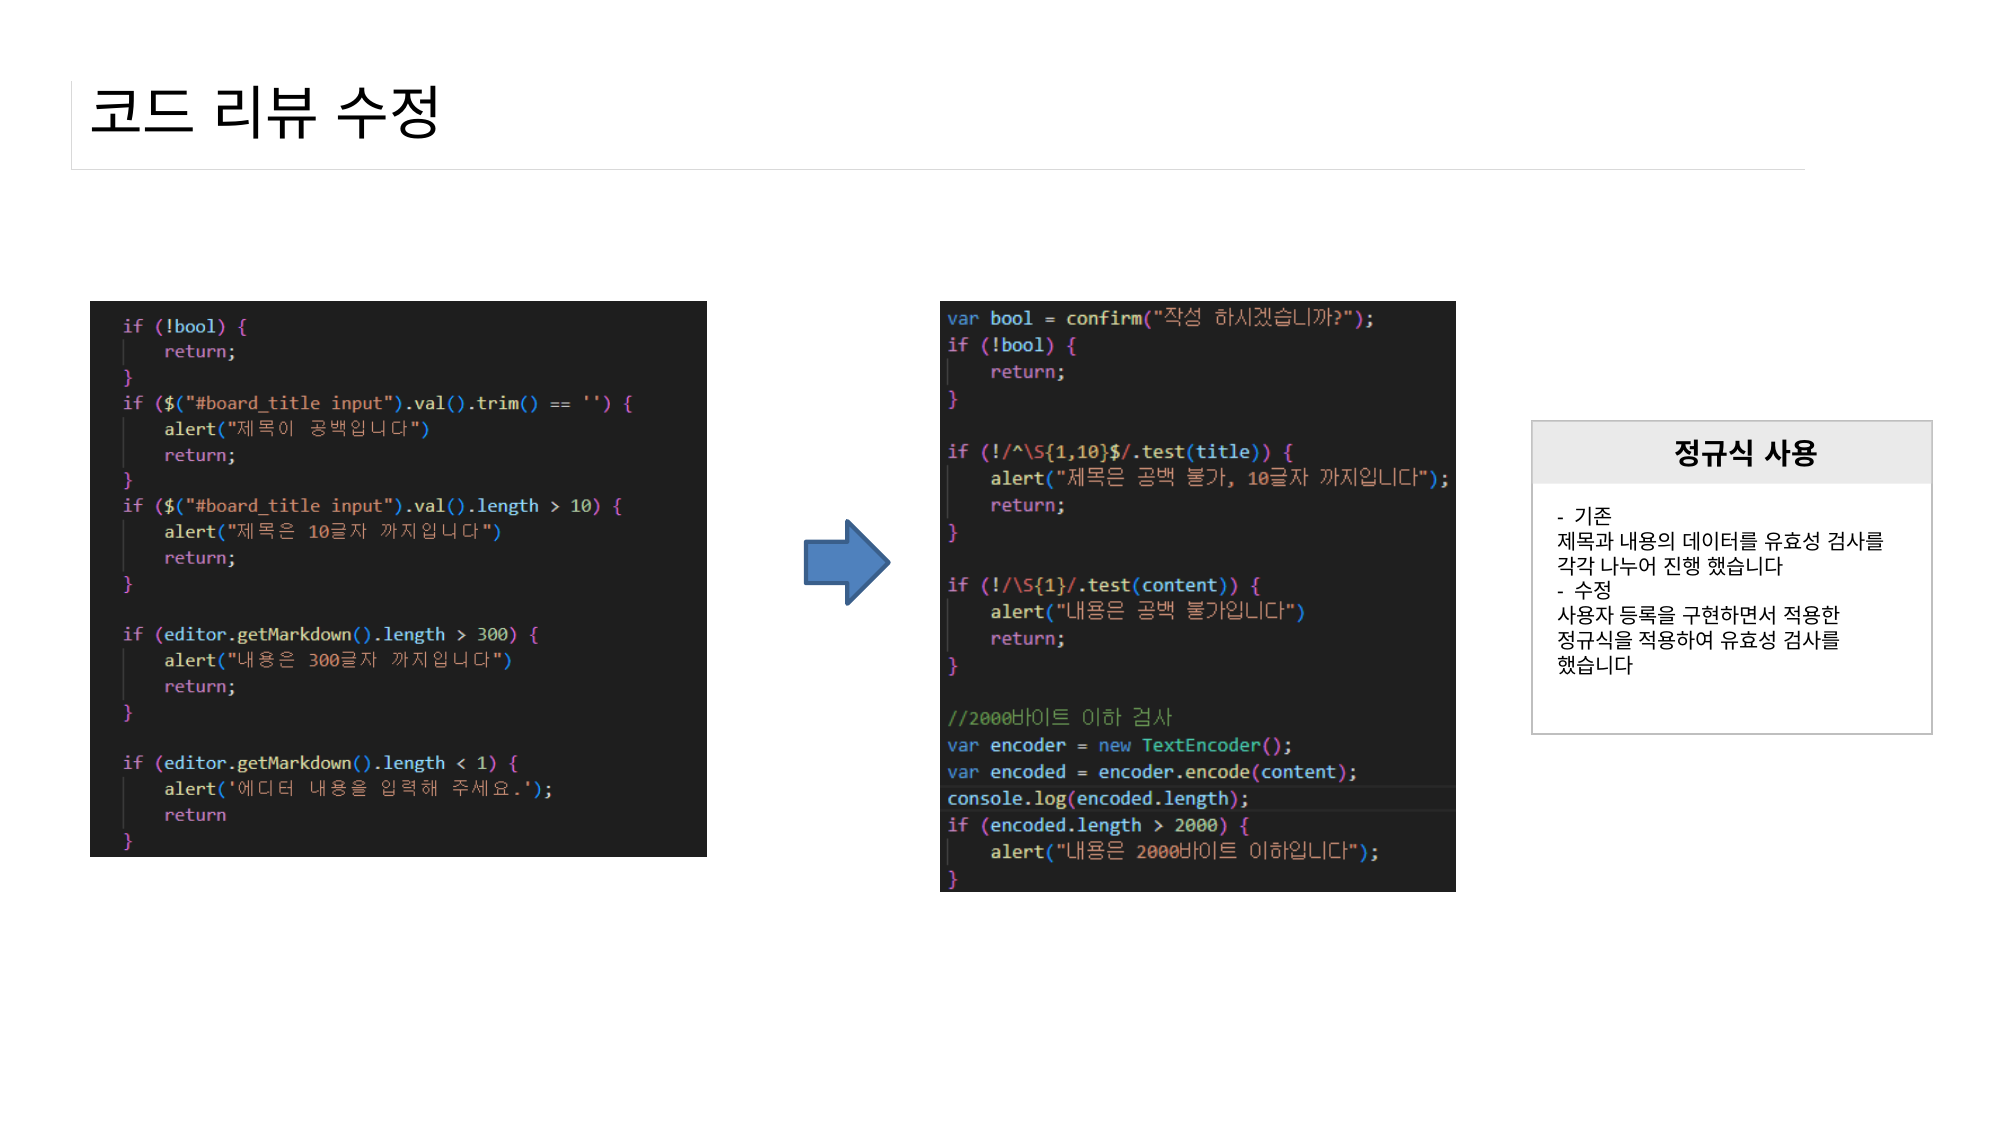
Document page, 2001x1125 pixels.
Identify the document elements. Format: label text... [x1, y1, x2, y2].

title 코드 리뷰 수정 [74, 61, 1949, 162]
picture [90, 301, 707, 857]
picture [940, 301, 1456, 892]
text_box [803, 519, 891, 606]
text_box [1531, 420, 1933, 735]
